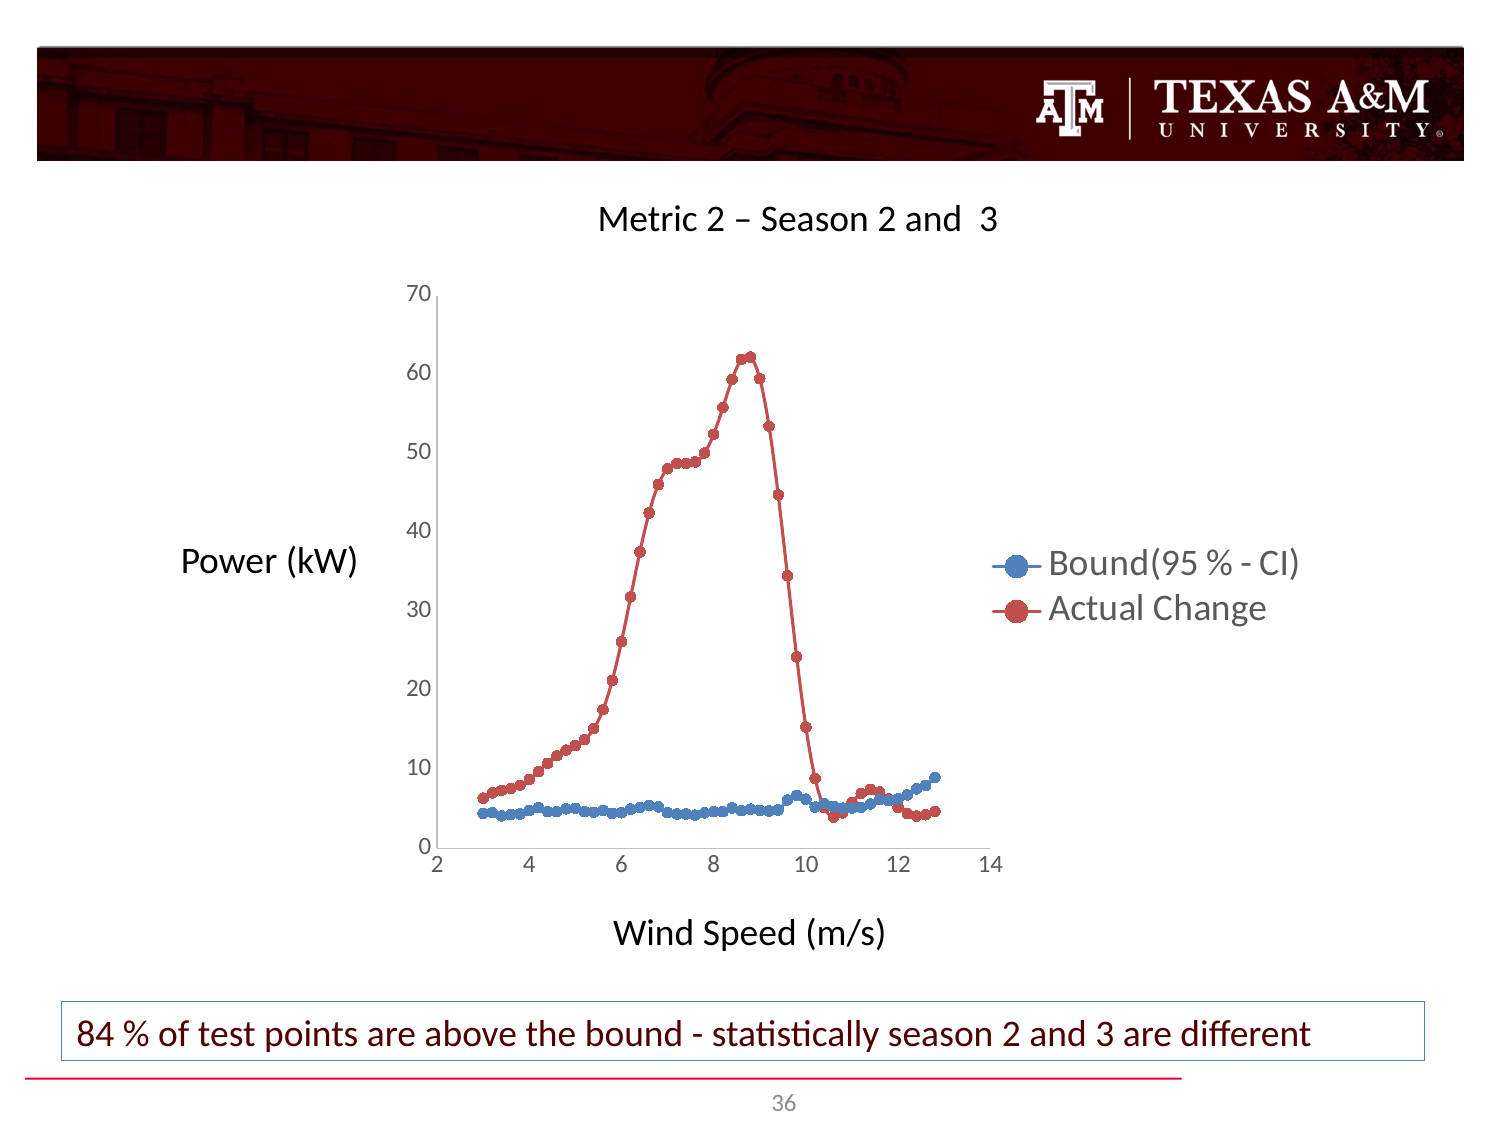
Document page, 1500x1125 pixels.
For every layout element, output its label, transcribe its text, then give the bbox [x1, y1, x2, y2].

picture [37, 45, 1464, 161]
slide_number 36 [461, 1071, 812, 1125]
text_box Wind Speed (m/s) [598, 918, 902, 961]
text_box 84 % of test points are above the bound - statistically season 2 and 3 are different [61, 1001, 1425, 1061]
text_box Power (kW) [166, 528, 369, 589]
text_box Metric 2 – Season 2 and 3 [582, 186, 1014, 247]
chart [374, 269, 1326, 909]
